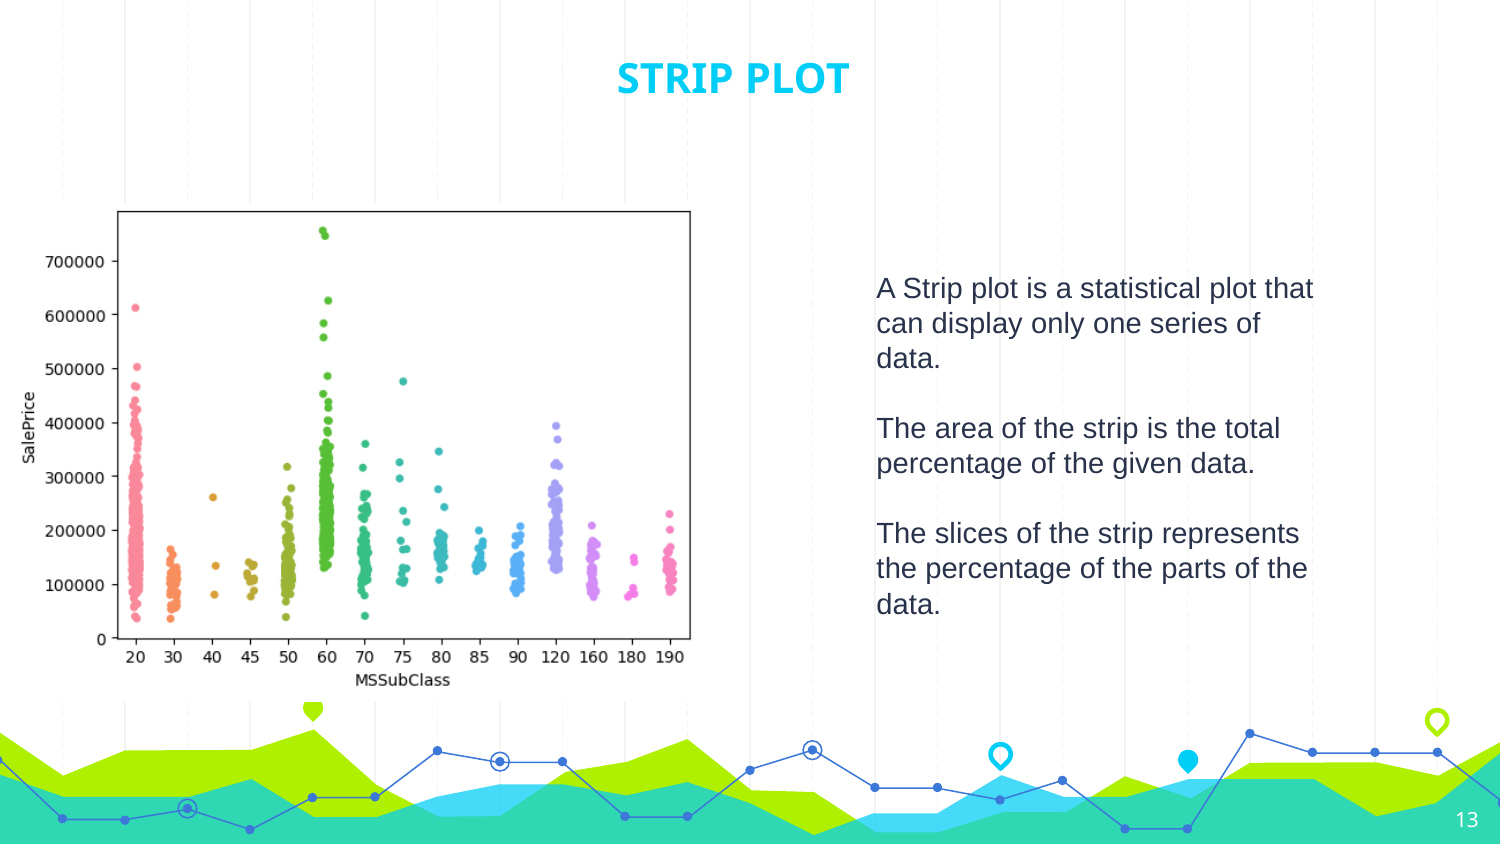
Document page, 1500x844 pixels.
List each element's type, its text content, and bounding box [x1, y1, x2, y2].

title STRIP PLOT [159, 0, 1308, 118]
slide_number 13 [1403, 791, 1494, 844]
picture [10, 203, 701, 703]
text_box A Strip plot is a statistical plot that can display only one series of data. The area of the strip is the total percentage of the given data. The slices of the strip represents the percentage of the parts of the data. [861, 191, 1345, 844]
